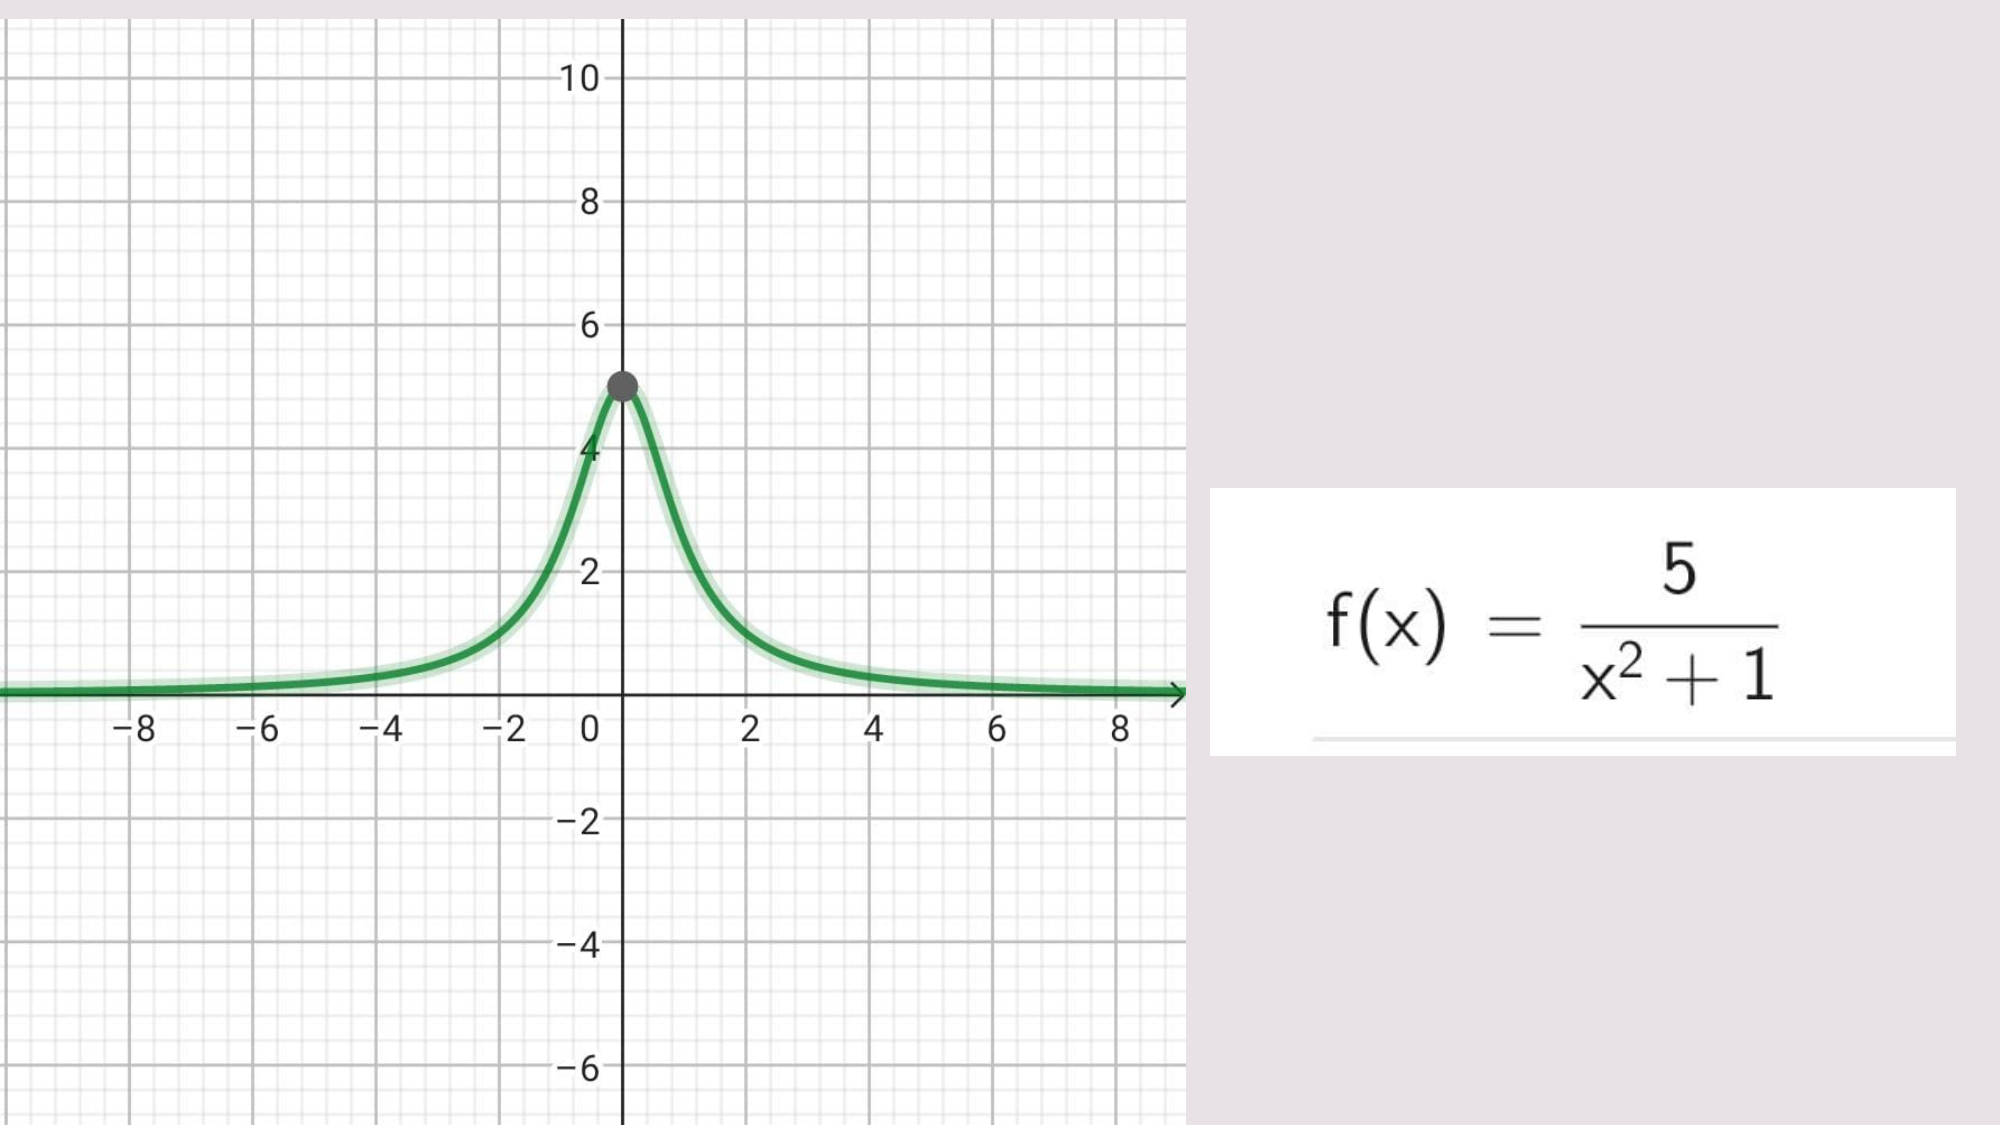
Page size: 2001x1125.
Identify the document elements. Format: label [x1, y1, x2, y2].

picture [1210, 488, 1956, 756]
picture [0, 19, 1186, 1125]
